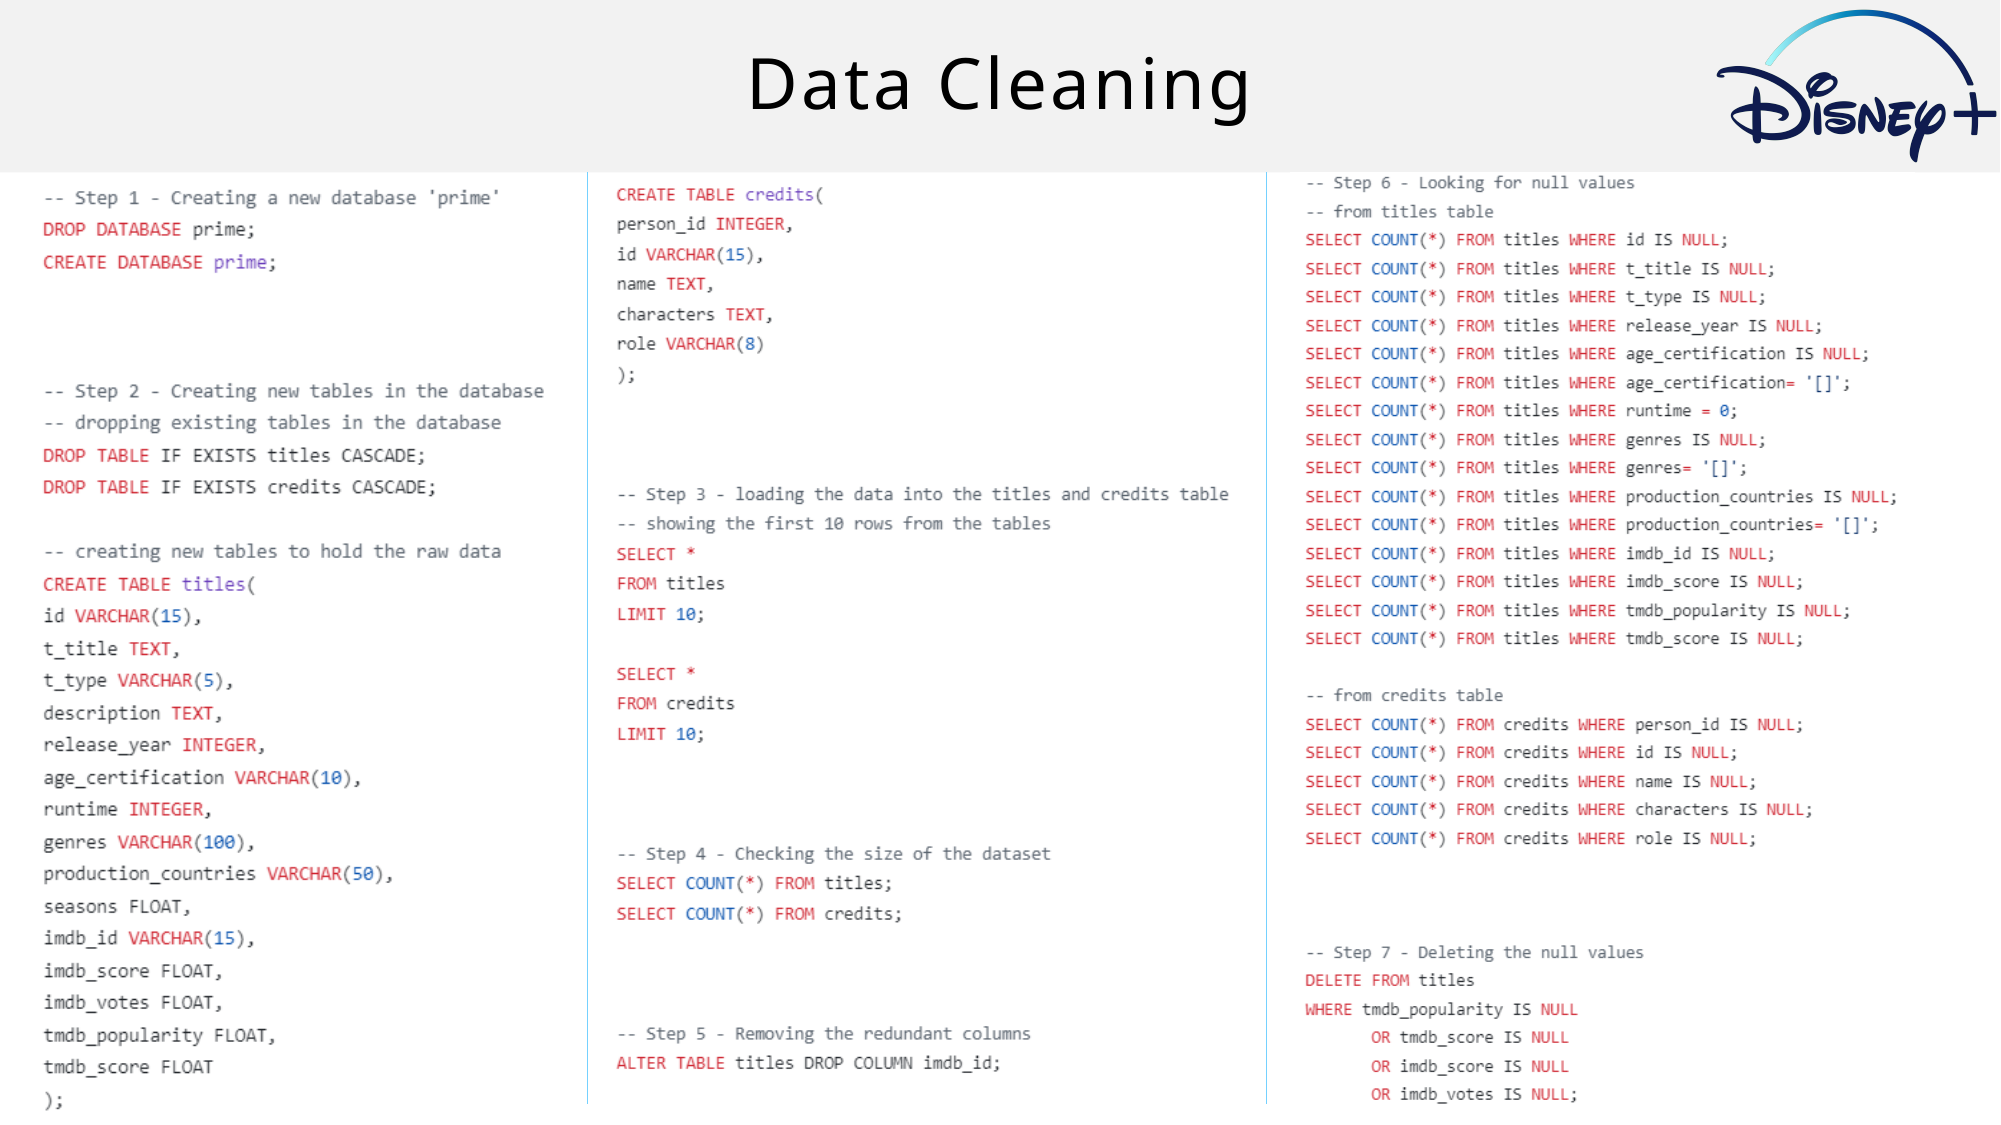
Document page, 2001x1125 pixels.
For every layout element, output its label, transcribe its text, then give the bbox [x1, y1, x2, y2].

picture [611, 178, 1235, 1105]
picture [1713, 5, 2000, 167]
picture [20, 180, 564, 1125]
title Data Cleaning [0, 0, 2000, 173]
picture [1290, 172, 1915, 1124]
